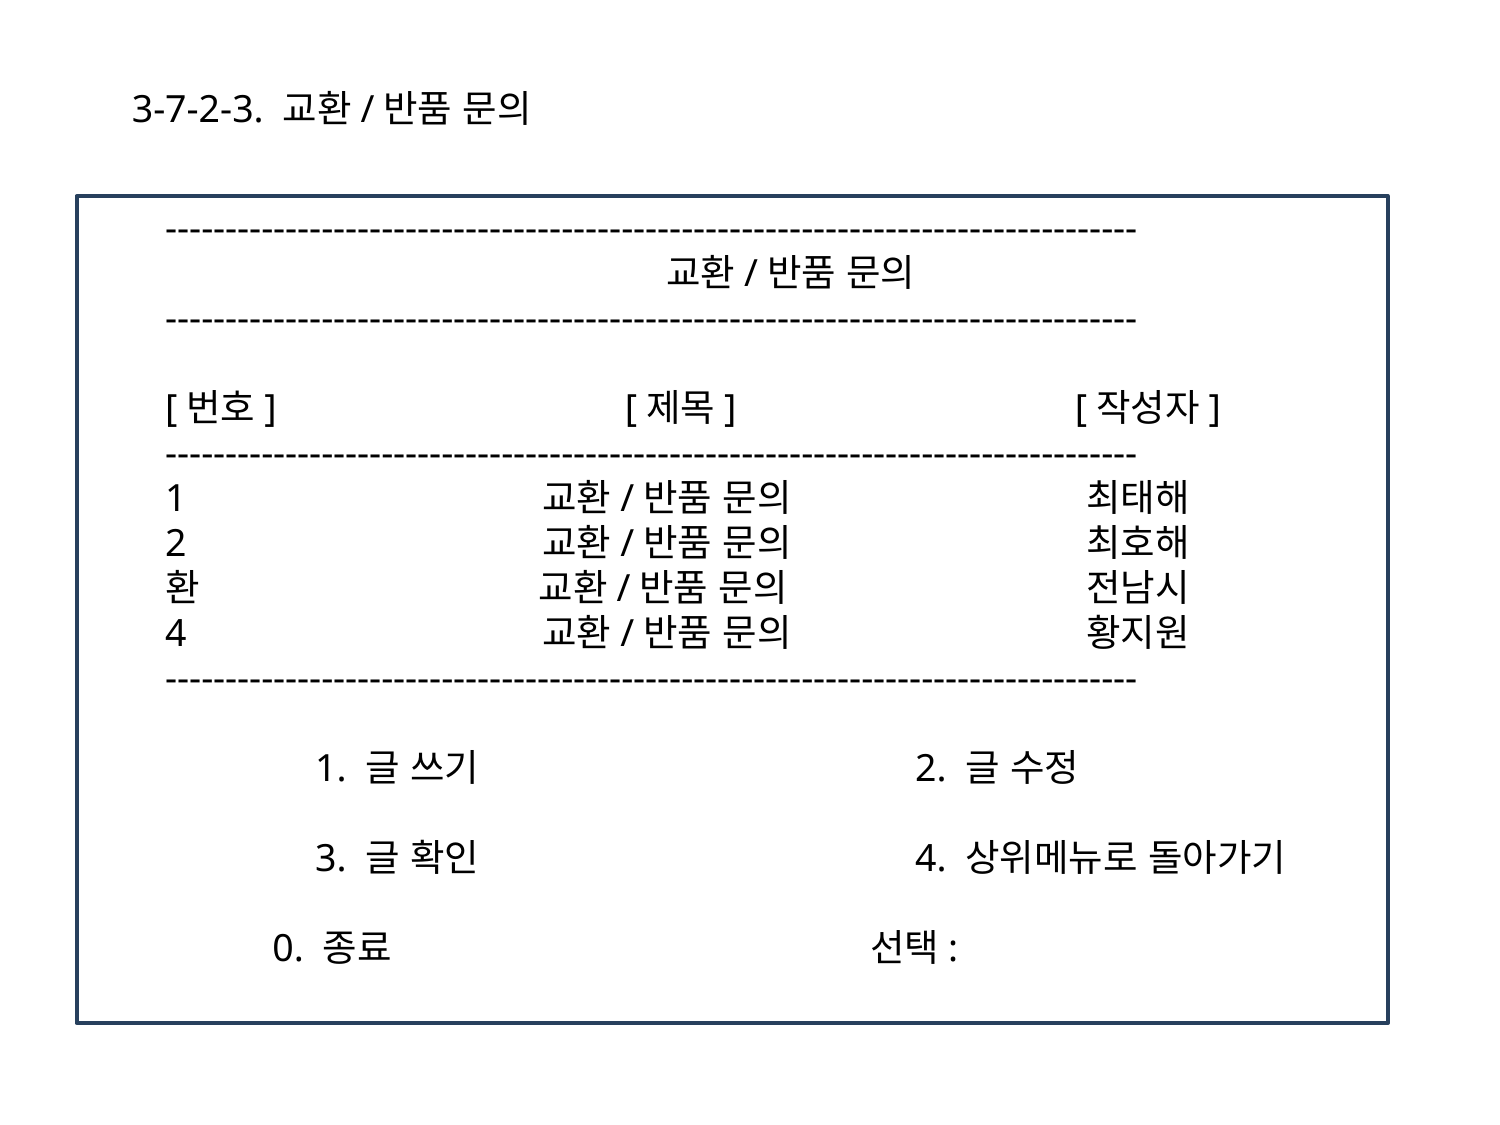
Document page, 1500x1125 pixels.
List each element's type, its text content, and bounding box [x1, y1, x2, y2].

text_box 3-7-2-3. 교환/반품 문의 [117, 78, 597, 138]
text_box [75, 194, 1390, 1025]
